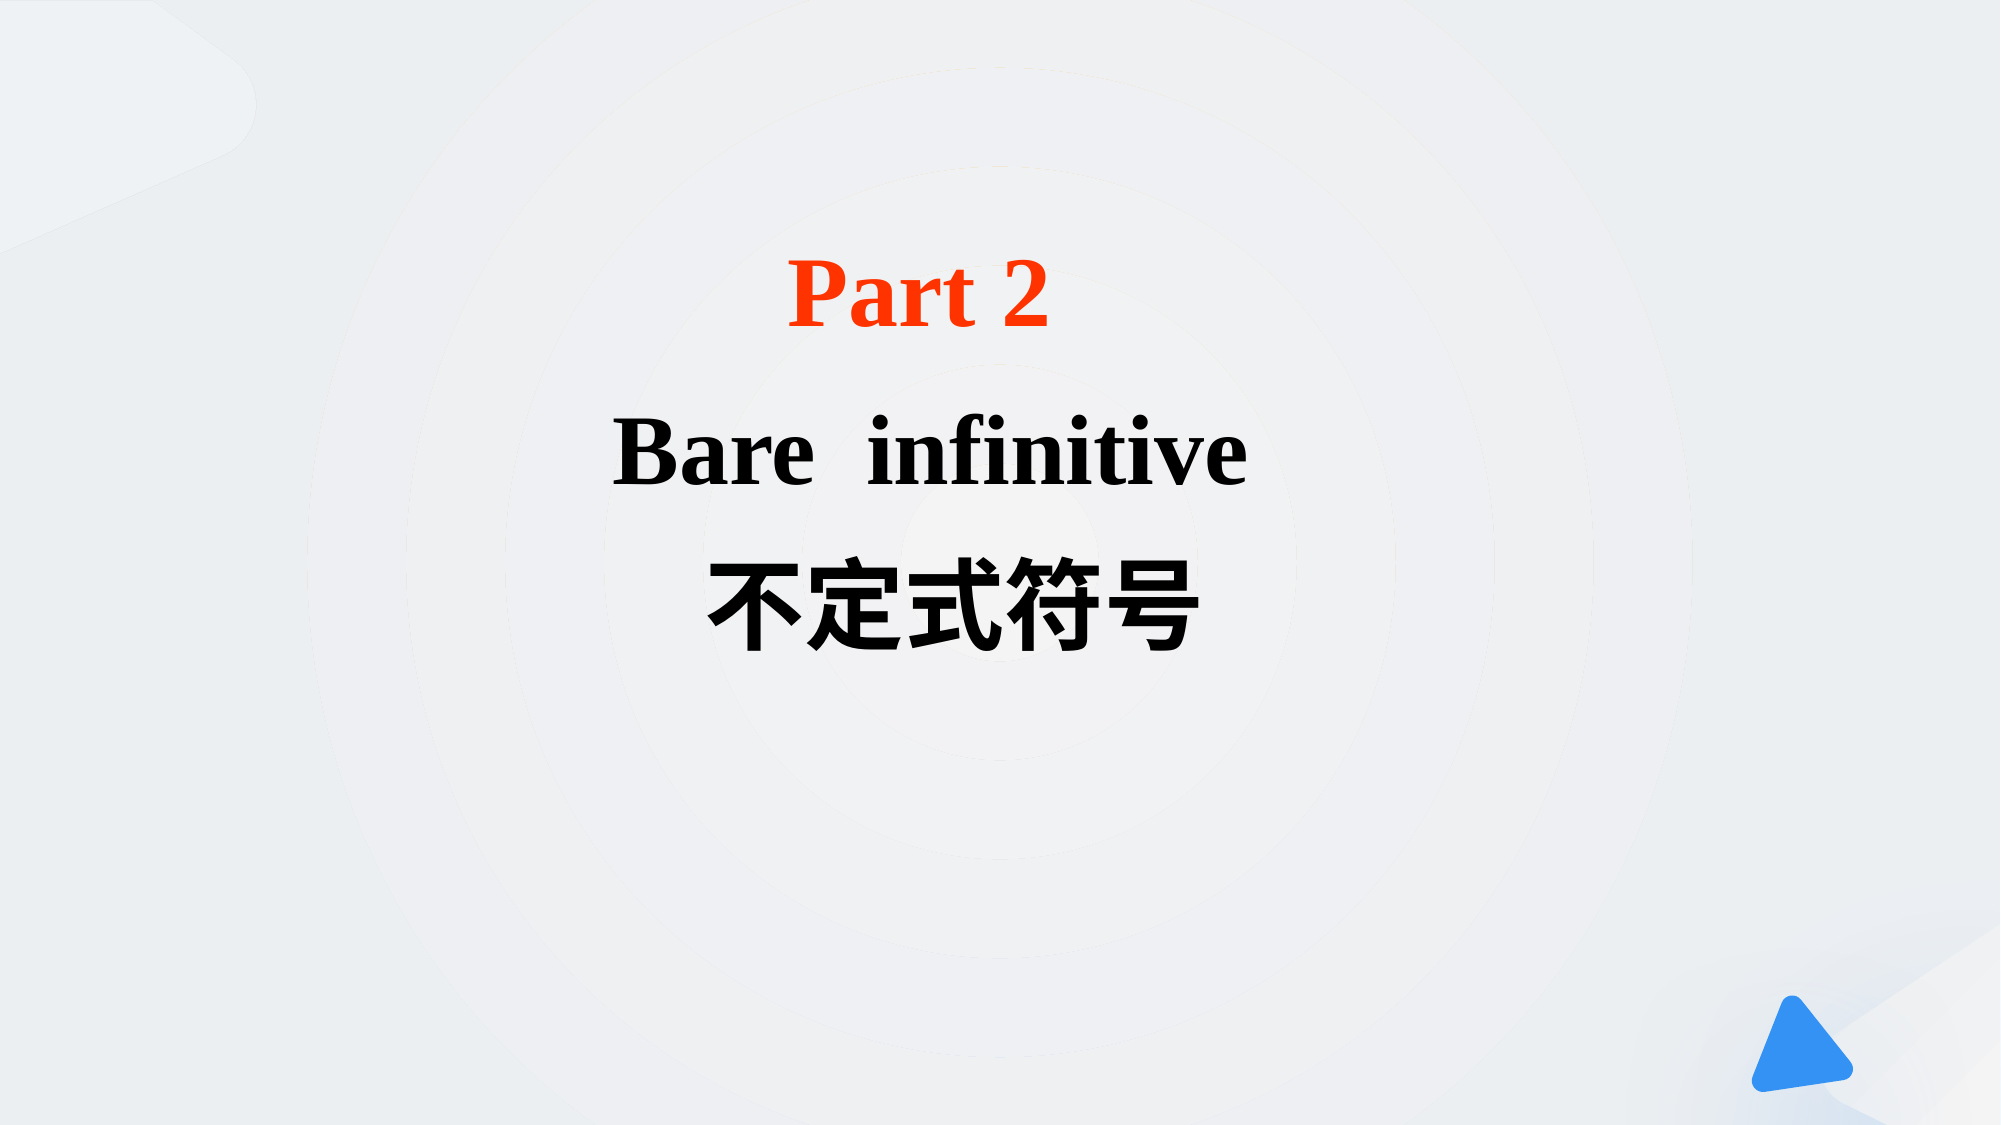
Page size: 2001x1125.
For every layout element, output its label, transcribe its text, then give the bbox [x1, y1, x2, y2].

text_box Part 2 Bare infinitive 不定式符号 [597, 232, 1520, 754]
